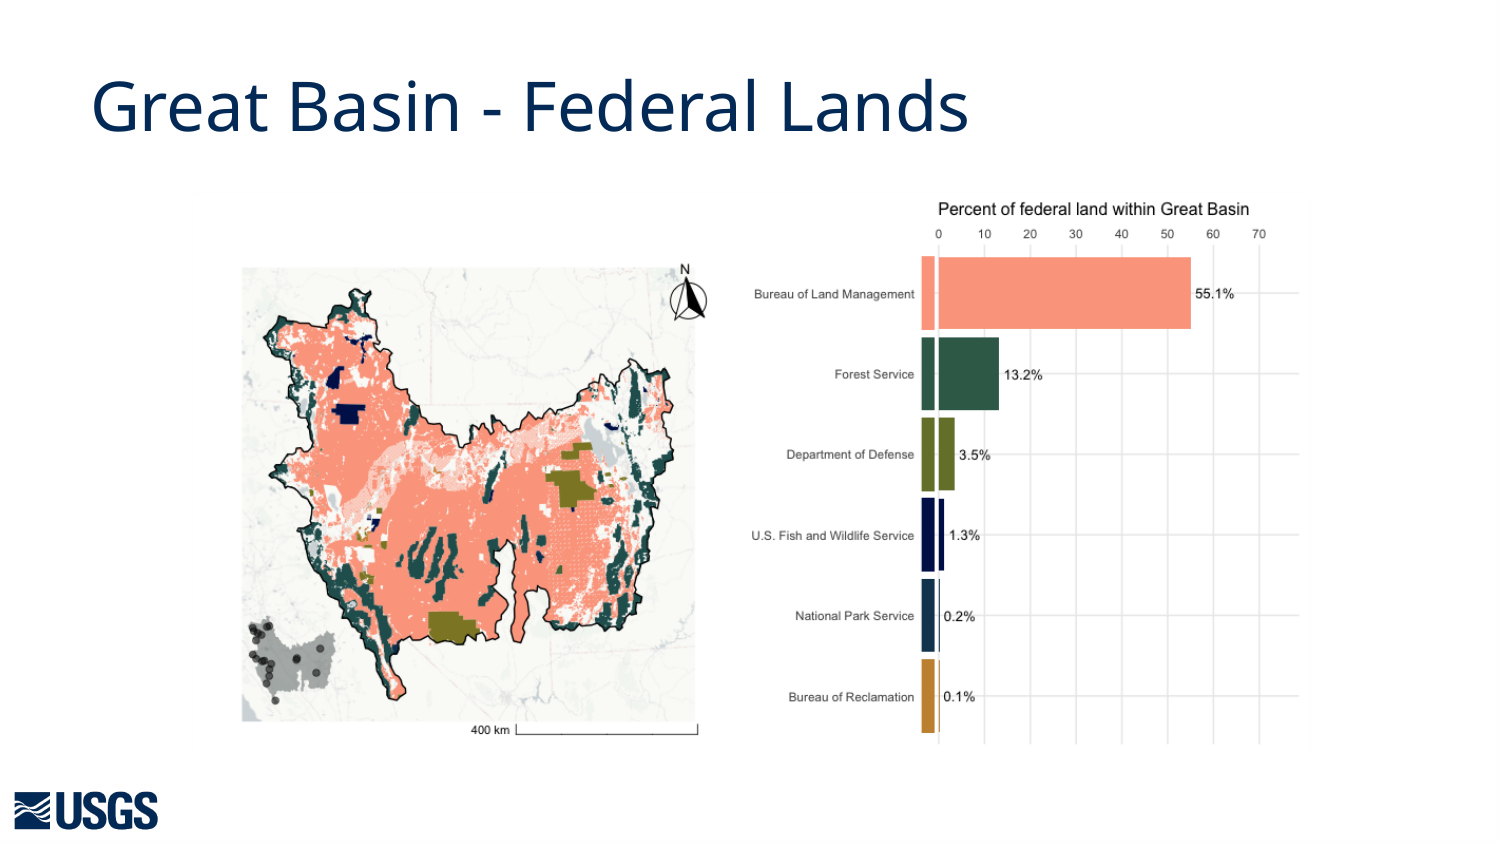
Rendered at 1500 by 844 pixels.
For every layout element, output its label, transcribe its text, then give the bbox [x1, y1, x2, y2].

picture [0, 0, 1500, 844]
title Great Basin - Federal Lands [75, 33, 1425, 175]
